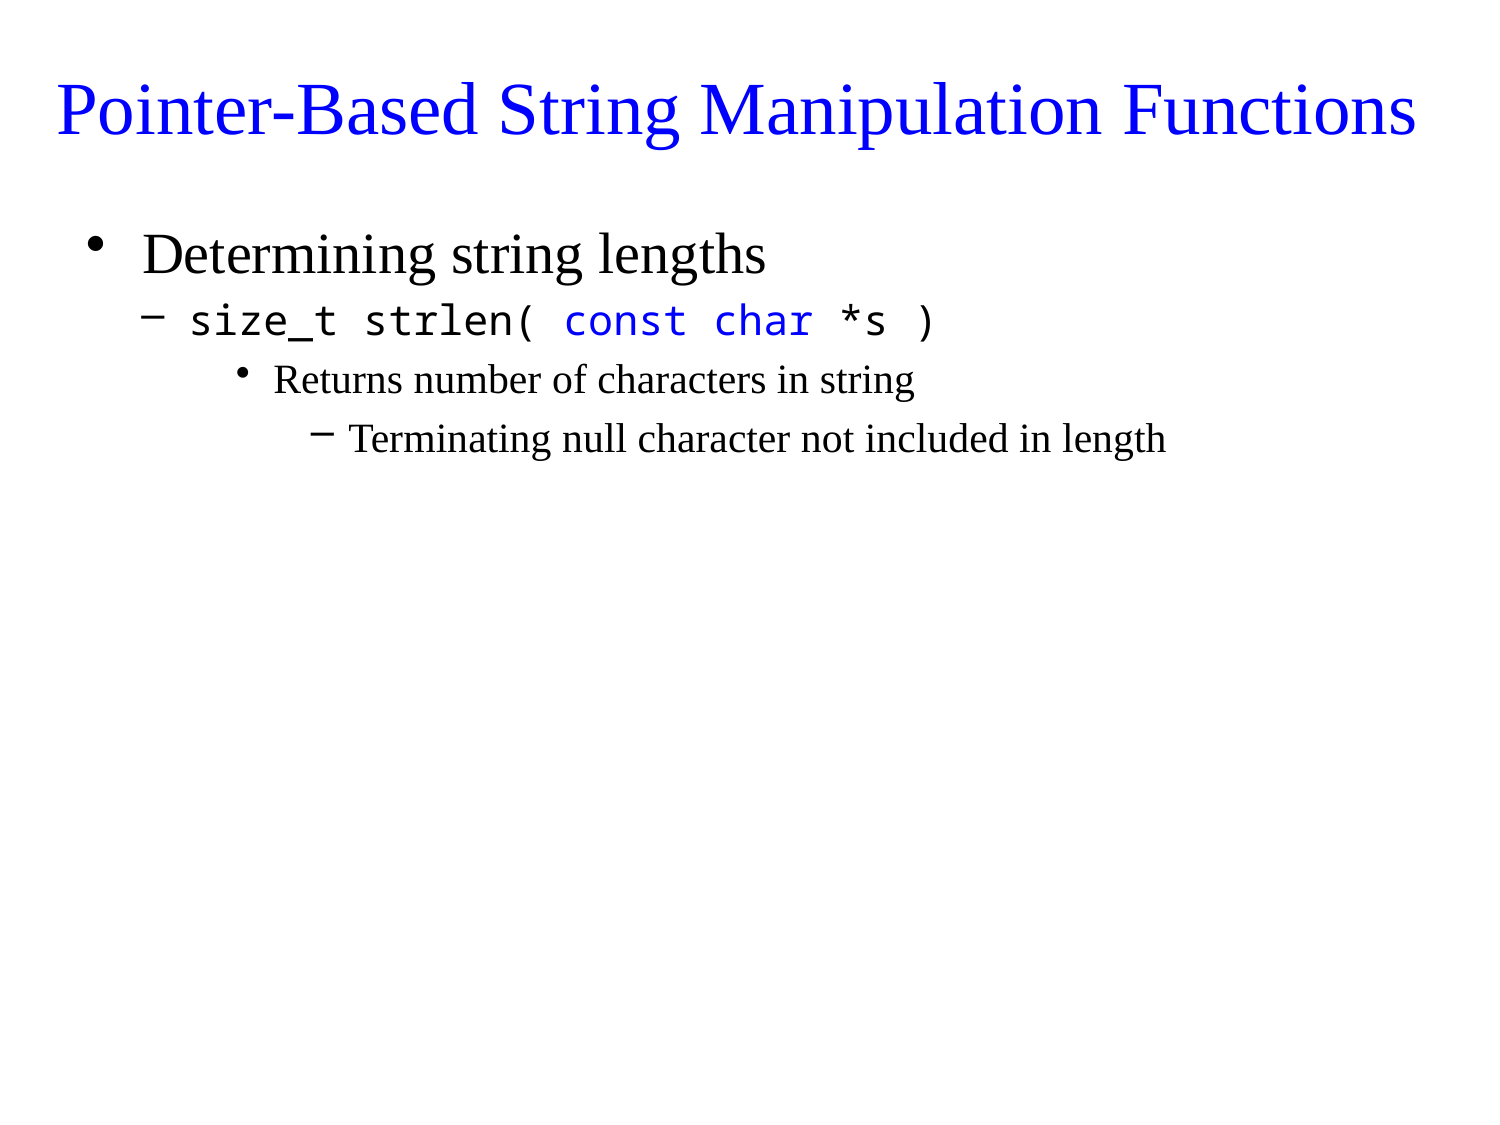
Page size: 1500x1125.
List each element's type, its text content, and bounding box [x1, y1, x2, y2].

list Determining string lengths size_t strlen( const char *s ) Returns number of characters in string Terminating null character not included in length [70, 207, 1430, 1036]
title Pointer-Based String Manipulation Functions [40, 30, 1459, 179]
